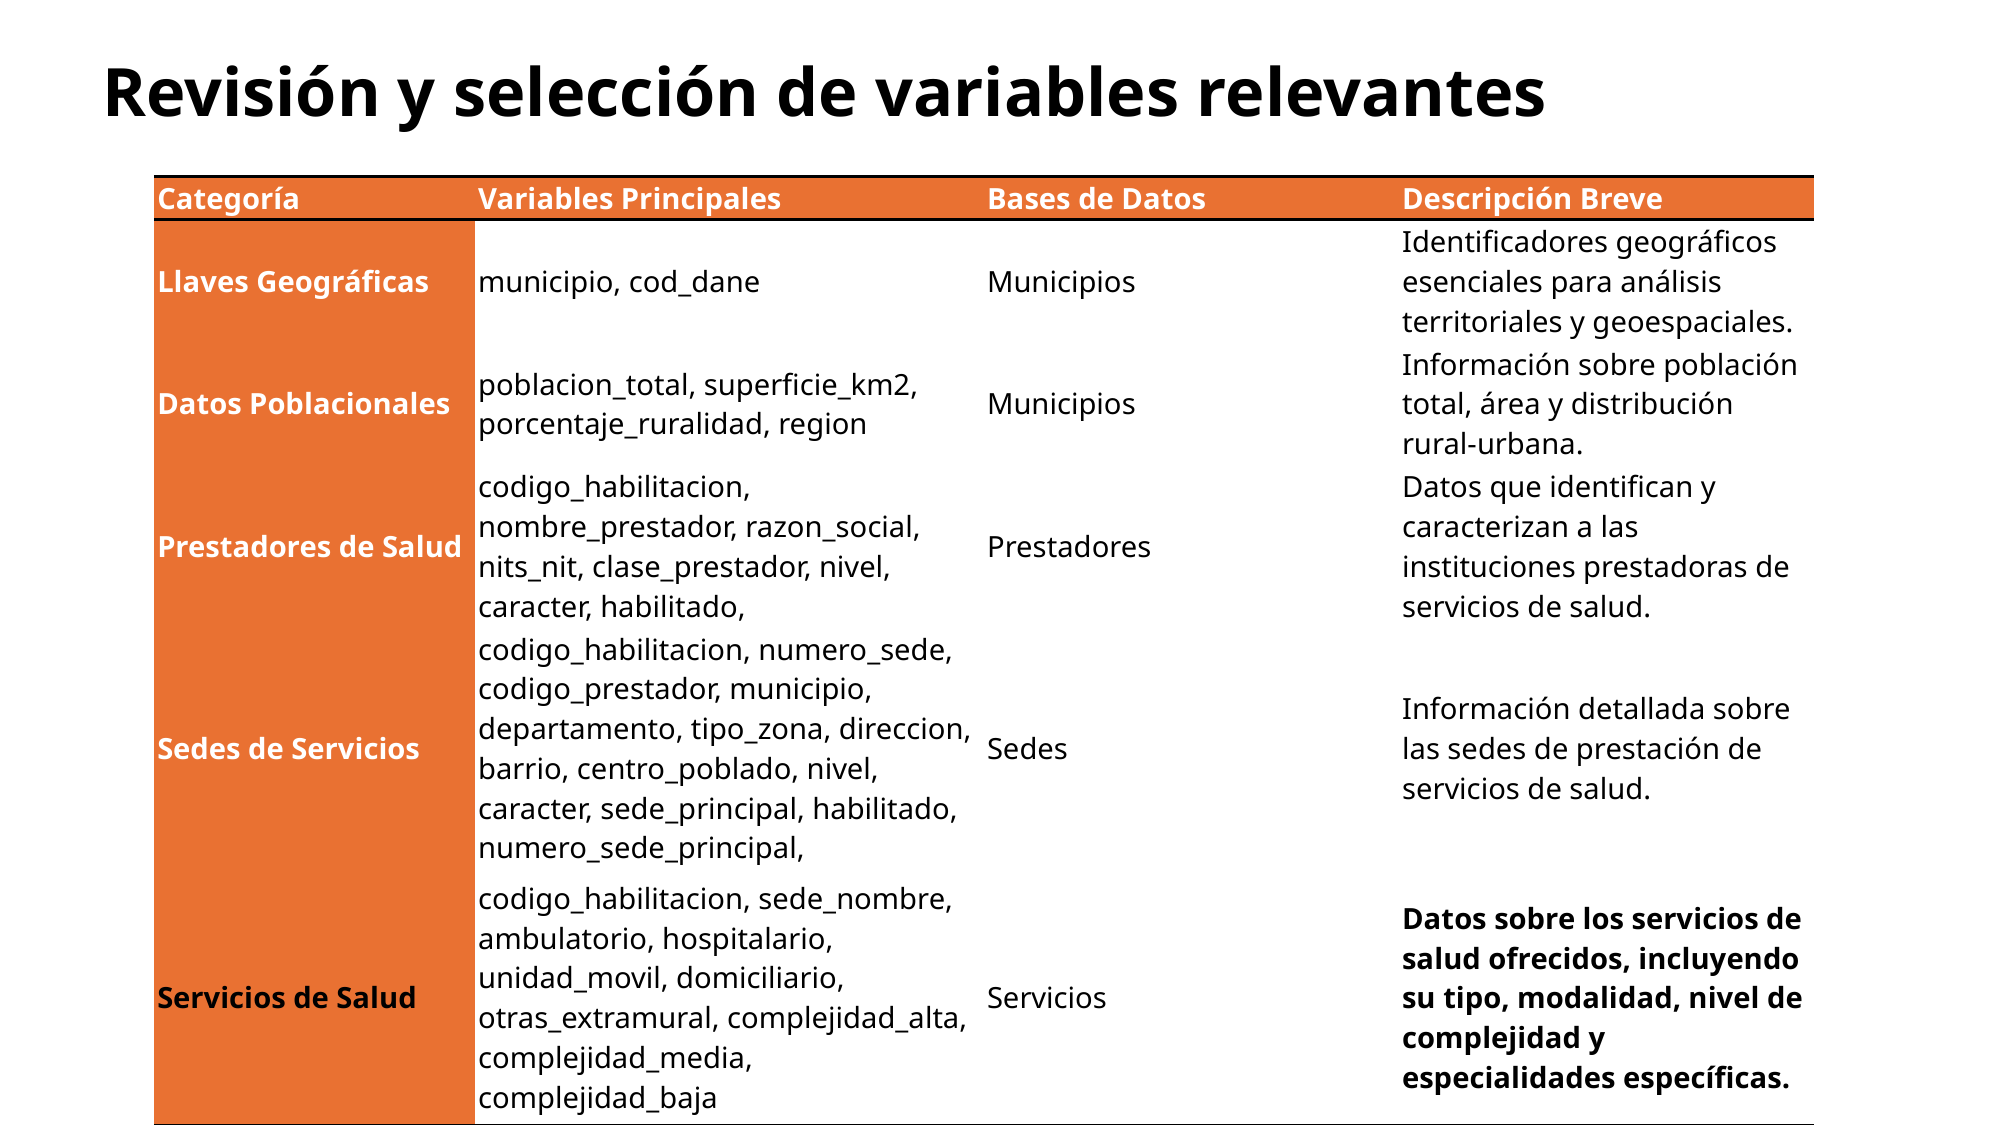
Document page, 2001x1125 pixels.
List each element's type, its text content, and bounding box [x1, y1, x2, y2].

table_cell codigo_habilitacion, sede_nombre, ambulatorio, hospitalario, unidad_movil, domiciliario, otras_extramural, complejidad_alta, complejidad_media, complejidad_baja [475, 869, 984, 1124]
table_cell Información detallada sobre las sedes de prestación de servicios de salud. [1399, 627, 1814, 869]
table_cell Prestadores de Salud [154, 465, 475, 627]
table_cell Datos sobre los servicios de salud ofrecidos, incluyendo su tipo, modalidad, nivel de complejidad y especialidades específicas. [1399, 869, 1814, 1124]
table_cell Llaves Geográficas [154, 221, 475, 299]
table_cell Servicios de Salud [154, 869, 475, 1124]
table_cell Sedes [984, 627, 1399, 869]
table_cell Municipios [984, 221, 1399, 299]
title Revisión y selección de variables relevantes [87, 45, 1612, 144]
table_cell Identificadores geográficos esenciales para análisis territoriales y geoespaciales. [1399, 221, 1814, 299]
table_header Bases de Datos [984, 178, 1399, 218]
table_cell Información sobre población total, área y distribución rural-urbana. [1399, 375, 1814, 465]
table_cell Prestadores [984, 465, 1399, 627]
table_header Descripción Breve [1399, 178, 1814, 218]
table_header Categoría [154, 178, 475, 218]
table_cell Sedes de Servicios [154, 627, 475, 869]
text_box Resumen de Variables por Categoría [0, 299, 2000, 375]
table_cell municipio, cod_dane [475, 221, 984, 299]
table_cell codigo_habilitacion, nombre_prestador, razon_social, nits_nit, clase_prestador, nivel, caracter, habilitado, [475, 465, 984, 627]
table_cell Datos Poblacionales [154, 375, 475, 465]
table_cell codigo_habilitacion, numero_sede, codigo_prestador, municipio, departamento, tipo_zona, direccion, barrio, centro_poblado, nivel, caracter, sede_principal, habilitado, numero_sede_principal, [475, 627, 984, 869]
table_cell Municipios [984, 375, 1399, 465]
table_cell poblacion_total, superficie_km2, porcentaje_ruralidad, region [475, 375, 984, 465]
table_header Variables Principales [475, 178, 984, 218]
table_cell Servicios [984, 869, 1399, 1124]
table_cell Datos que identifican y caracterizan a las instituciones prestadoras de servicios de salud. [1399, 465, 1814, 627]
